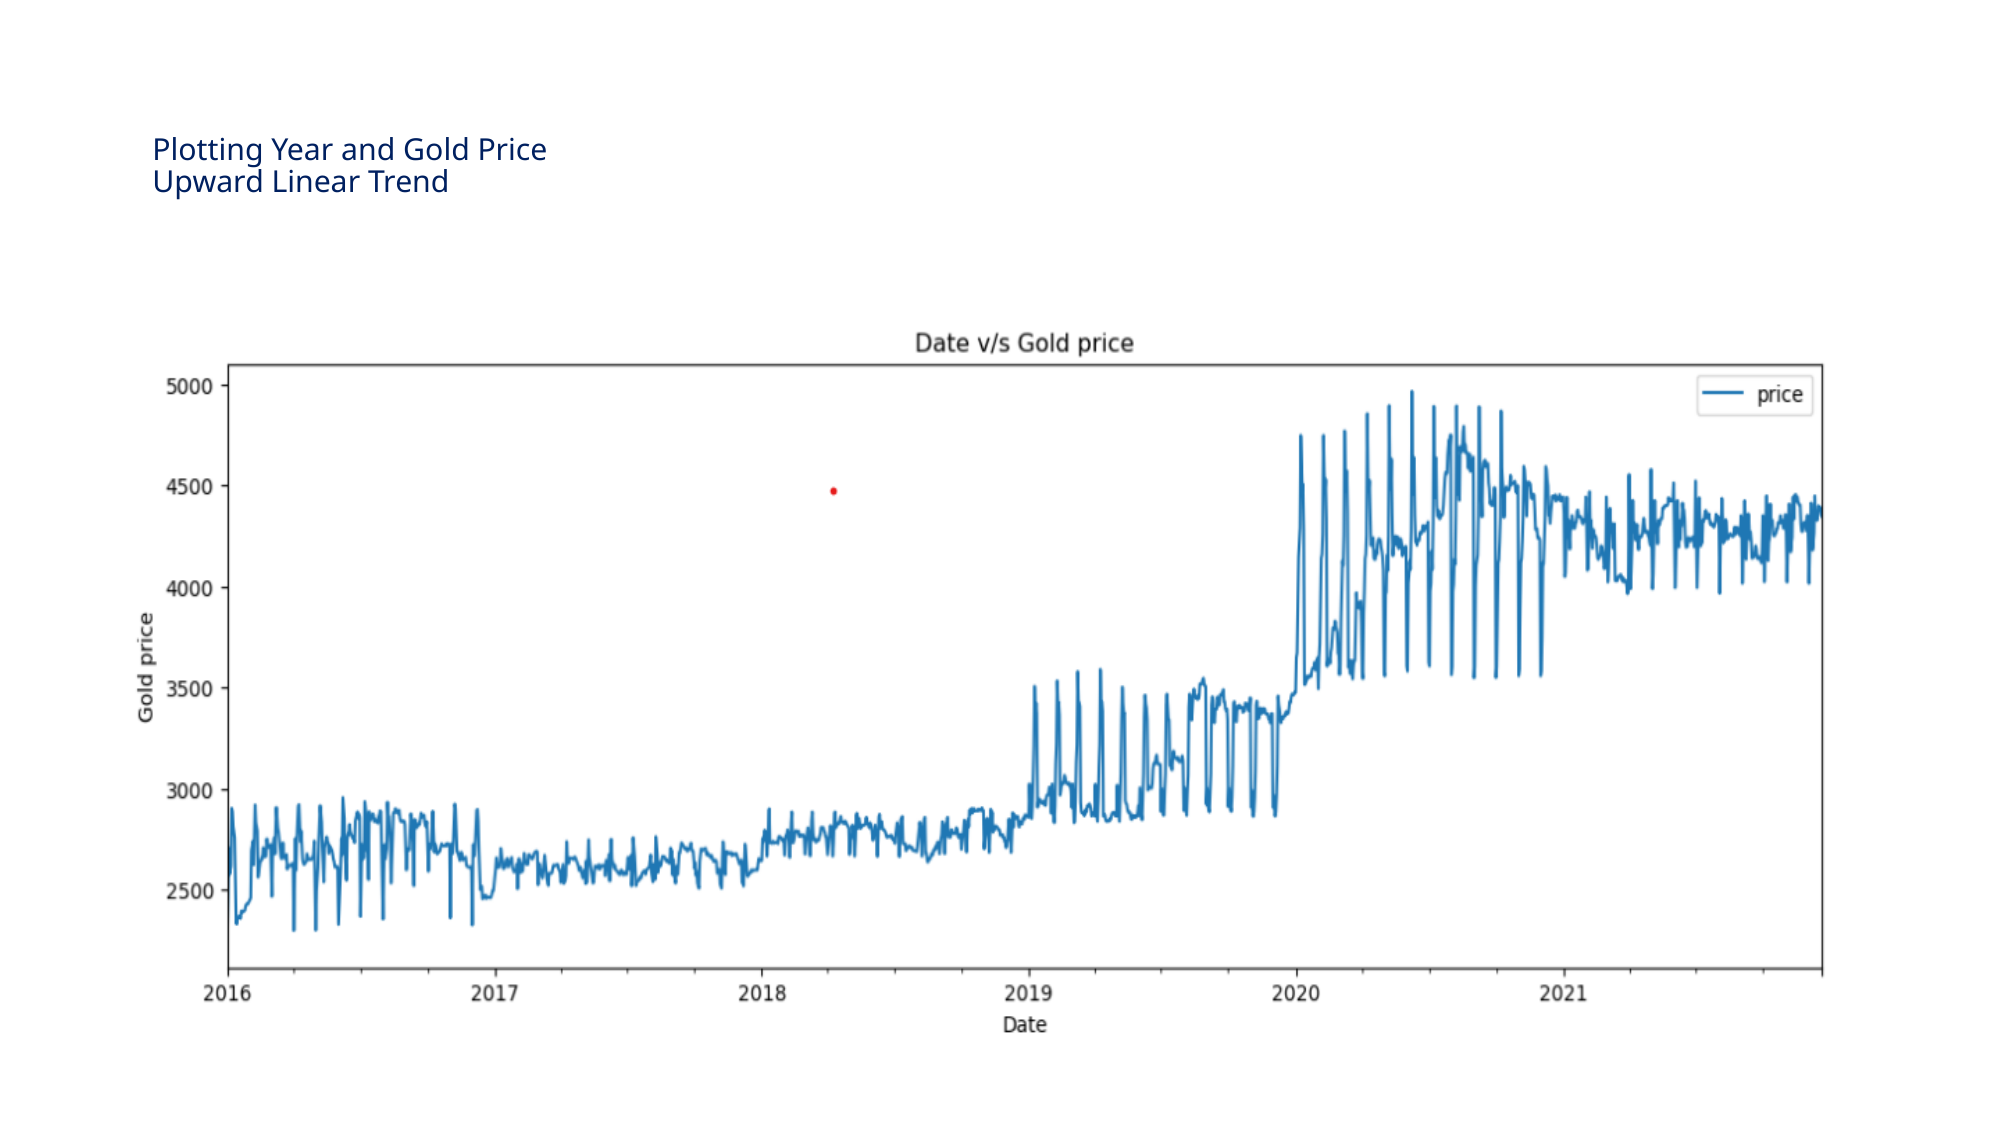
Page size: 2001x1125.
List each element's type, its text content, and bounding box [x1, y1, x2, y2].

picture [118, 318, 1844, 1066]
title Plotting Year and Gold Price Upward Linear Trend [137, 59, 1863, 278]
